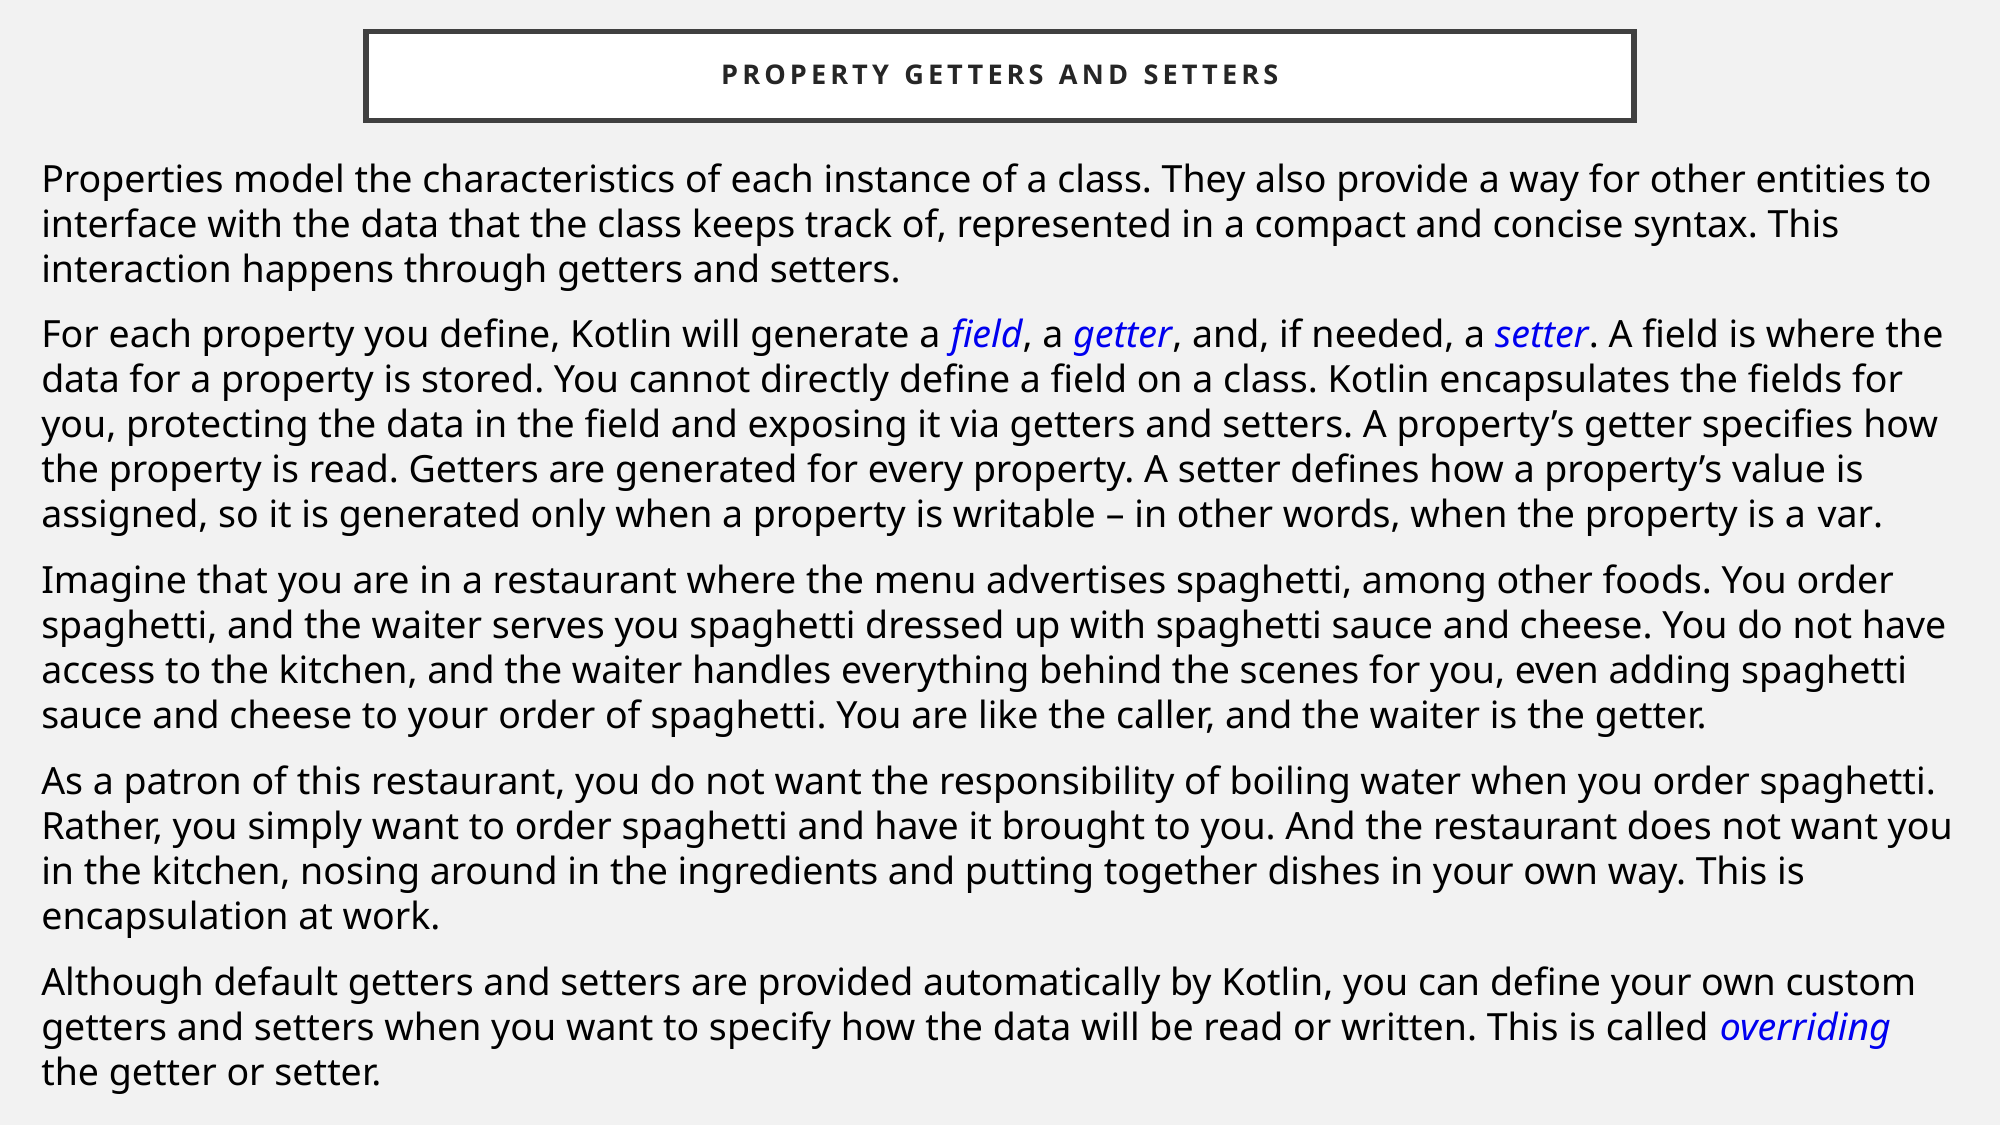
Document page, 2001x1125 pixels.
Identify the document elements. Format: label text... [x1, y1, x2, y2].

title Property getters and setters [363, 29, 1637, 123]
list Properties model the characteristics of each instance of a class. They also provide a way for other entities to interface with the data that the class keeps track of, represented in a compact and concise syntax. This interaction happens through getters and setters. For each property you define, Kotlin will generate a field, a getter, and, if needed, a setter. A field is where the data for a property is stored. You cannot directly define a field on a class. Kotlin encapsulates the fields for you, protecting the data in the field and exposing it via getters and setters. A property’s getter specifies how the property is read. Getters are generated for every property. A setter defines how a property’s value is assigned, so it is generated only when a property is writable – in other words, when the property is a var. Imagine that you are in a restaurant where the menu advertises spaghetti, among other foods. You order spaghetti, and the waiter serves you spaghetti dressed up with spaghetti sauce and cheese. You do not have access to the kitchen, and the waiter handles everything behind the scenes for you, even adding spaghetti sauce and cheese to your order of spaghetti. You are like the caller, and the waiter is the getter. As a patron of this restaurant, you do not want the responsibility of boiling water when you order spaghetti. Rather, you simply want to order spaghetti and have it brought to you. And the restaurant does not want you in the kitchen, nosing around in the ingredients and putting together dishes in your own way. This is encapsulation at work. Although default getters and setters are provided automatically by Kotlin, you can define your own custom getters and setters when you want to specify how the data will be read or written. This is called overriding the getter or setter. [26, 147, 1972, 1103]
